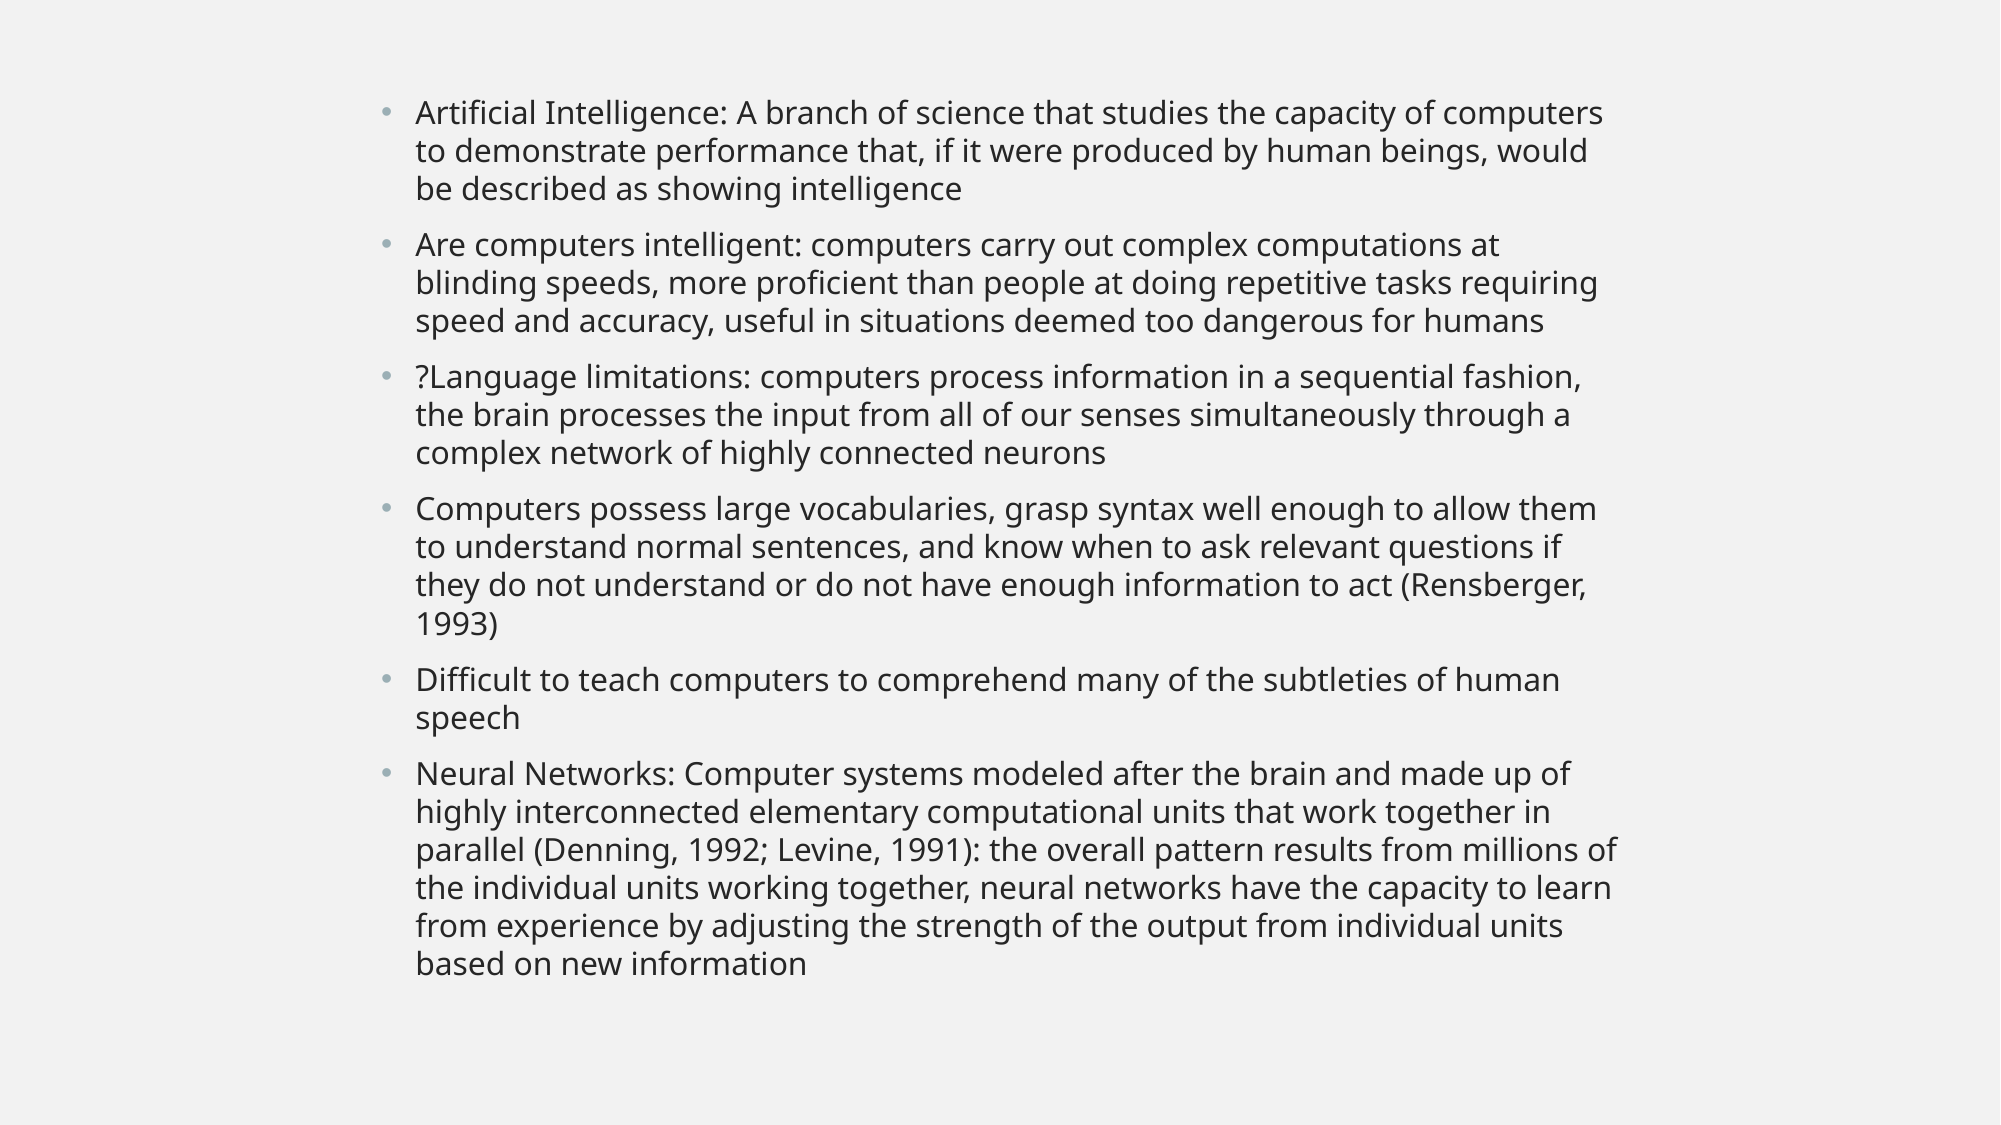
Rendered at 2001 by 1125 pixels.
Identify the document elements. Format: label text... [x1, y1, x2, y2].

list Artificial Intelligence: A branch of science that studies the capacity of computers to demonstrate performance that, if it were produced by human beings, would be described as showing intelligence Are computers intelligent: computers carry out complex computations at blinding speeds, more proficient than people at doing repetitive tasks requiring speed and accuracy, useful in situations deemed too dangerous for humans ?Language limitations: computers process information in a sequential fashion, the brain processes the input from all of our senses simultaneously through a complex network of highly connected neurons Computers possess large vocabularies, grasp syntax well enough to allow them to understand normal sentences, and know when to ask relevant questions if they do not understand or do not have enough information to act (Rensberger, 1993) Difficult to teach computers to comprehend many of the subtleties of human speech Neural Networks: Computer systems modeled after the brain and made up of highly interconnected elementary computational units that work together in parallel (Denning, 1992; Levine, 1991): the overall pattern results from millions of the individual units working together, neural networks have the capacity to learn from experience by adjusting the strength of the output from individual units based on new information [366, 84, 1634, 1018]
